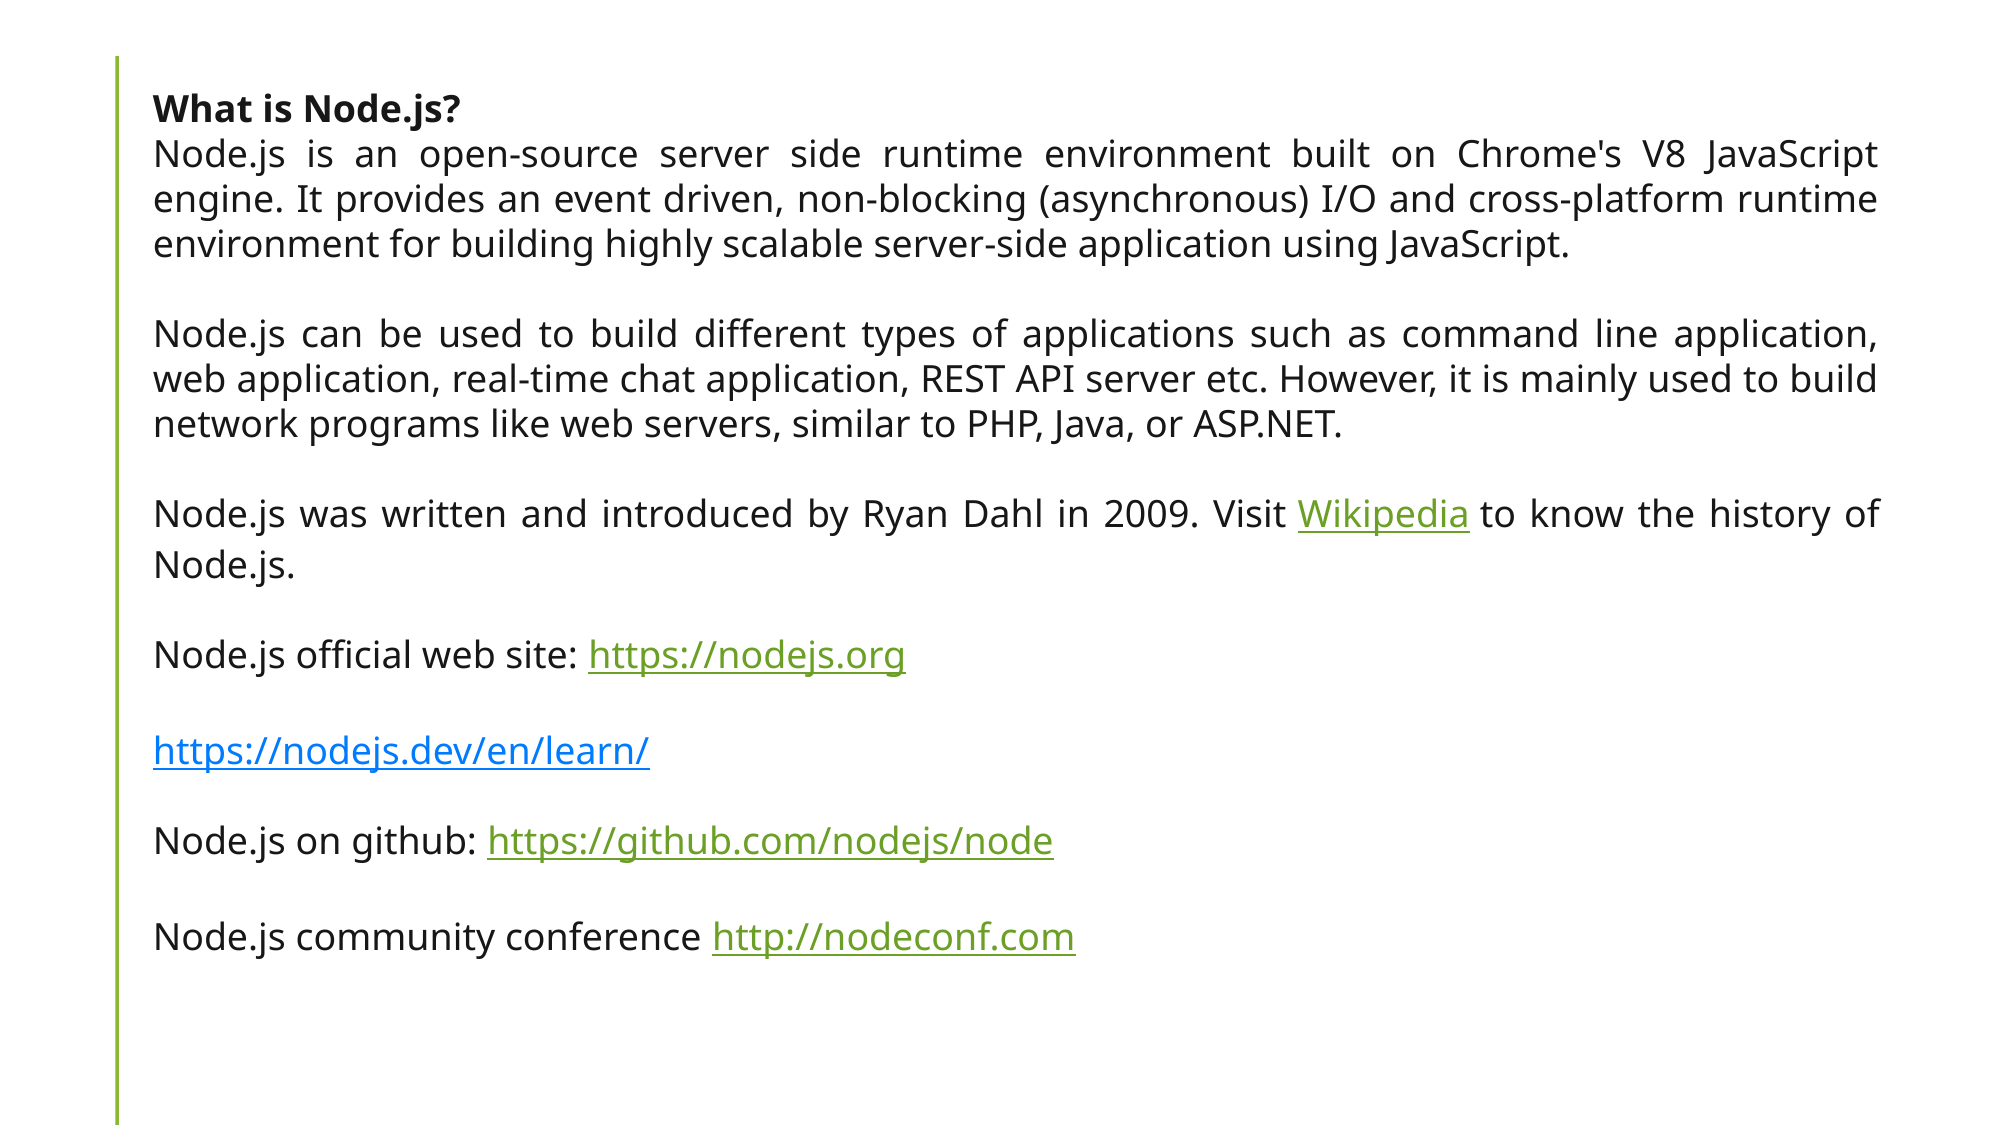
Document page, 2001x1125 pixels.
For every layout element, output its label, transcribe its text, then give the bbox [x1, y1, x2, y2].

text_box What is Node.js? Node.js is an open-source server side runtime environment built on Chrome's V8 JavaScript engine. It provides an event driven, non-blocking (asynchronous) I/O and cross-platform runtime environment for building highly scalable server-side application using JavaScript. Node.js can be used to build different types of applications such as command line application, web application, real-time chat application, REST API server etc. However, it is mainly used to build network programs like web servers, similar to PHP, Java, or ASP.NET. Node.js was written and introduced by Ryan Dahl in 2009. Visit Wikipedia to know the history of Node.js. Node.js official web site: https://nodejs.org https://nodejs.dev/en/learn/ Node.js on github: https://github.com/nodejs/node Node.js community conference http://nodeconf.com [138, 77, 1895, 1017]
